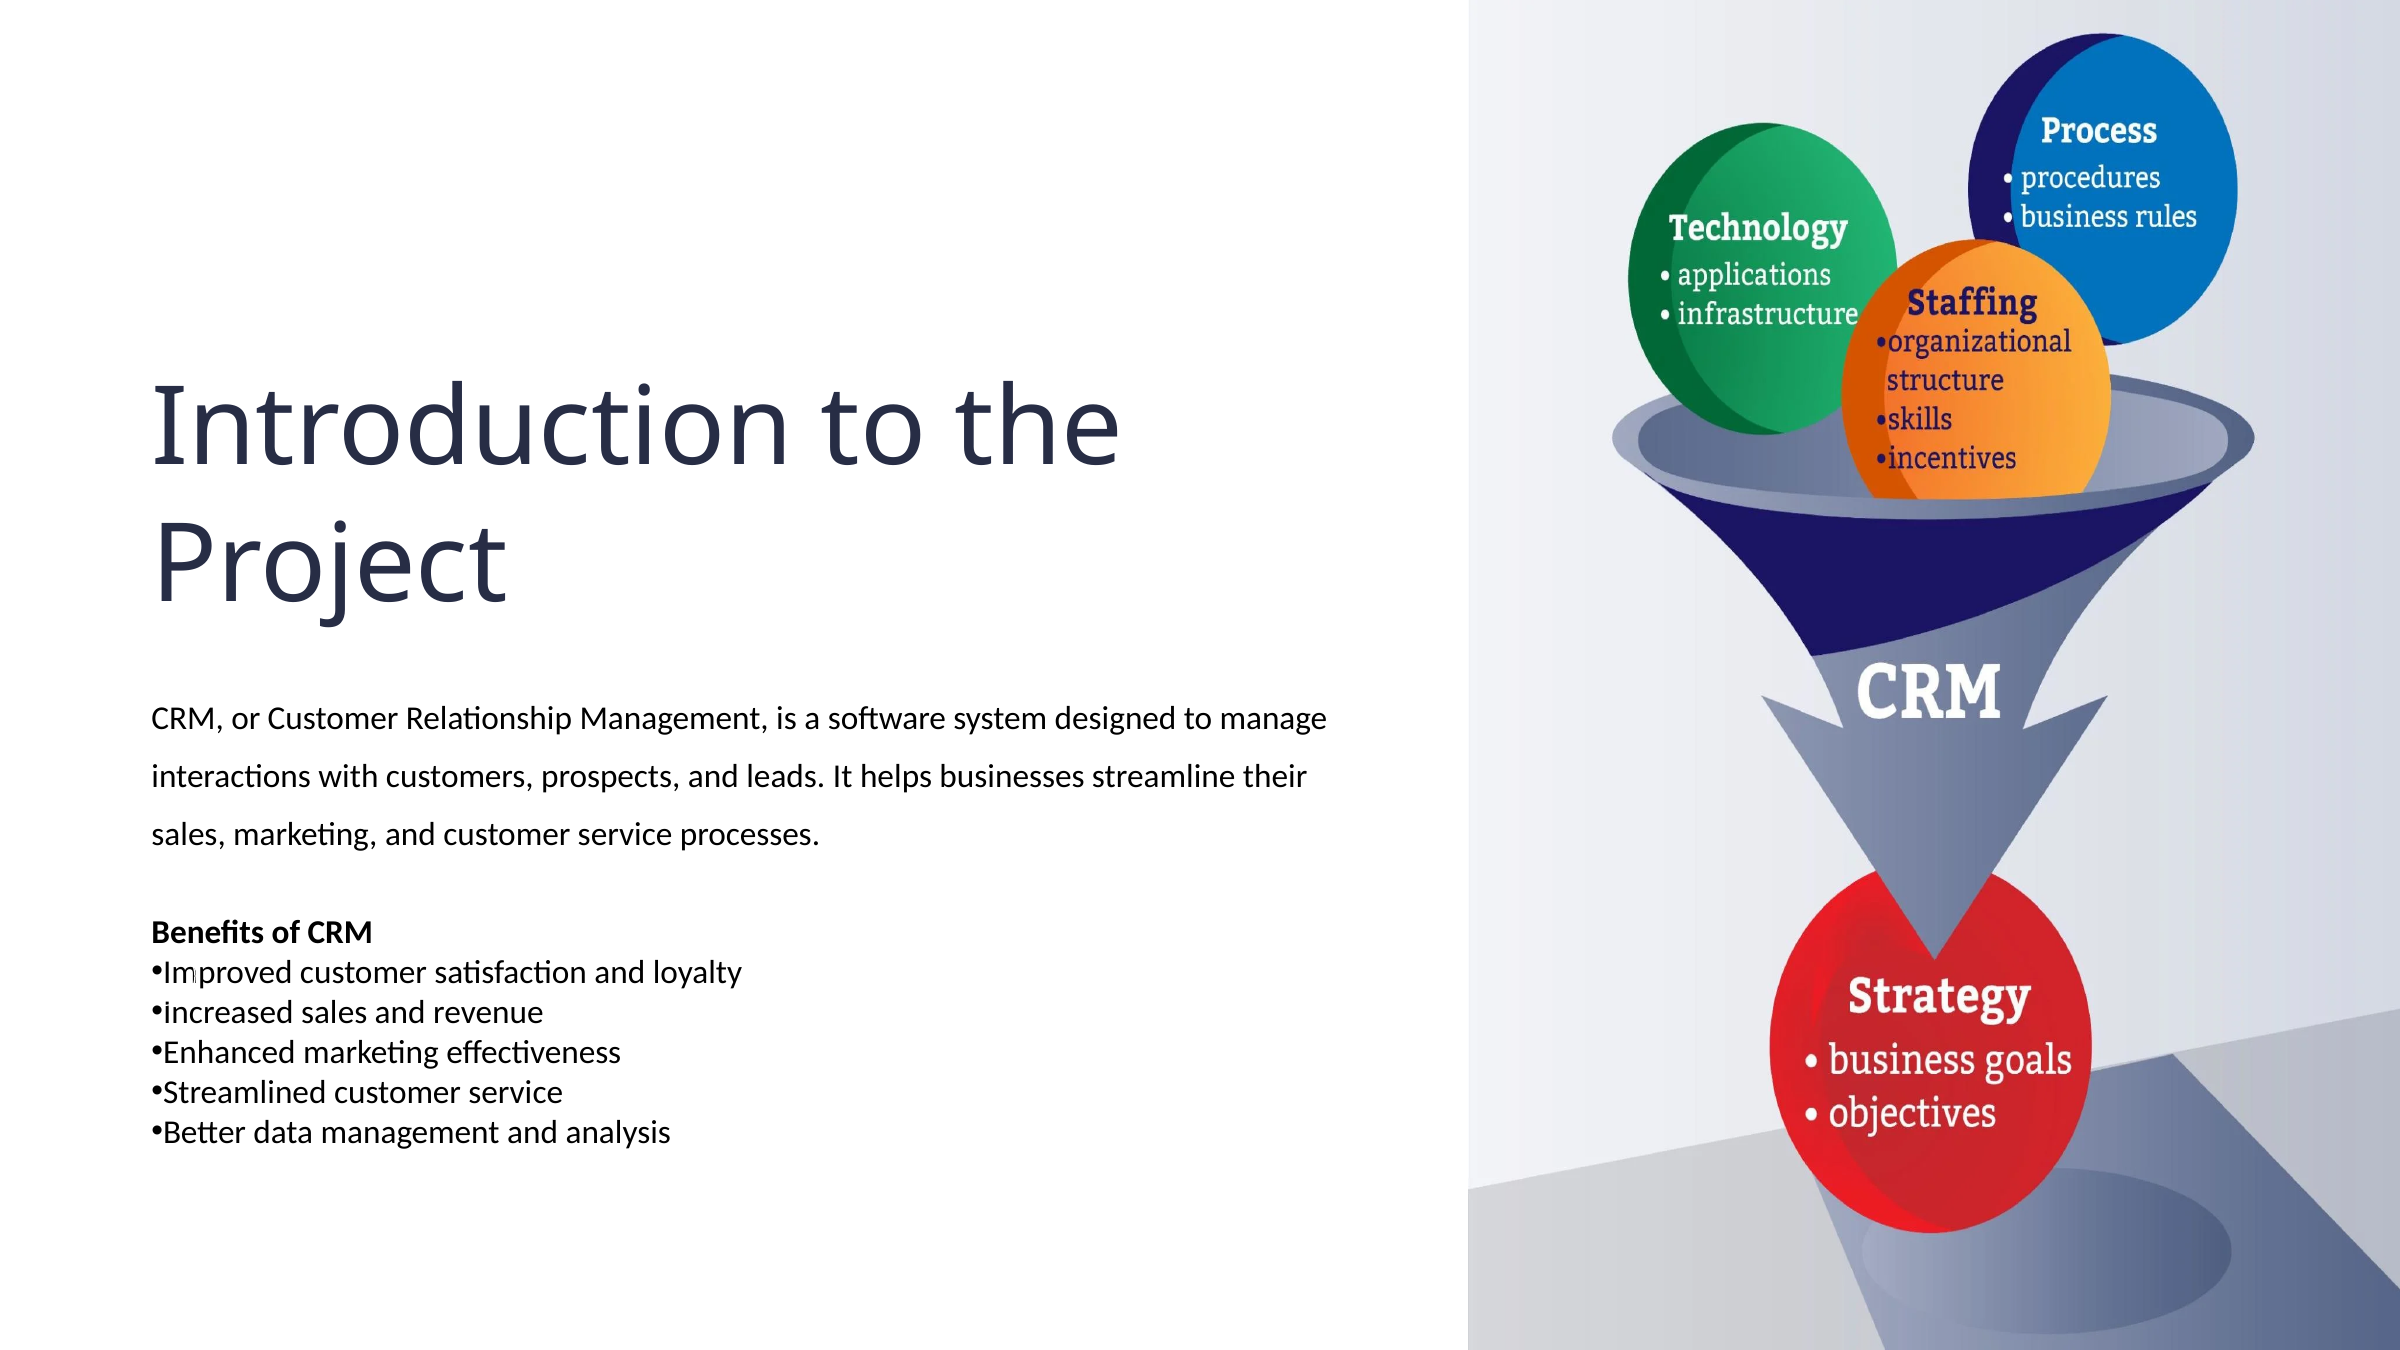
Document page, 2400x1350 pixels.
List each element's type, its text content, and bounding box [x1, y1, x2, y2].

text_box CRM, or Customer Relationship Management, is a software system designed to manage interactions with customers, prospects, and leads. It helps businesses streamline their sales, marketing, and customer service processes. Benefits of CRM Improved customer satisfaction and loyalty Increased sales and revenue Enhanced marketing effectiveness Streamlined customer service Better data management and analysis [136, 670, 1364, 904]
text_box Introduction to the Project [136, 341, 1364, 616]
picture [1468, 0, 2400, 1350]
text_box [213, 944, 679, 1008]
text_box [0, 0, 1468, 1350]
text_box [136, 946, 195, 1006]
